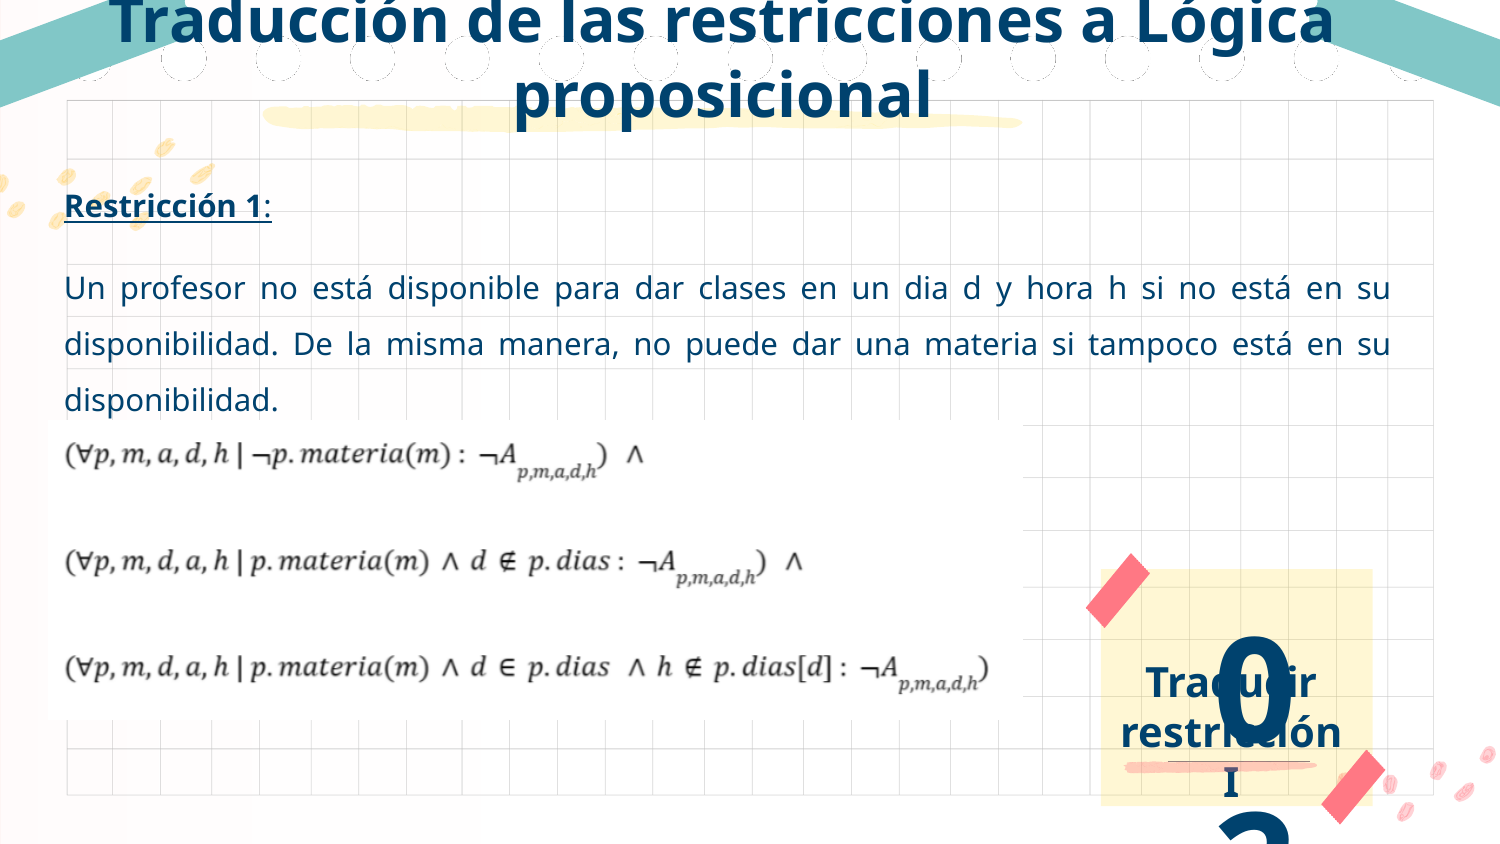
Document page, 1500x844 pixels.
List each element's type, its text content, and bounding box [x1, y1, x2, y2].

picture [152, 0, 1351, 52]
text_box [1085, 553, 1150, 628]
title Traducción de las restricciones a Lógica proposicional [48, 52, 1398, 134]
text_box [1100, 569, 1373, 807]
title 02 [1198, 582, 1293, 657]
picture [0, 0, 105, 40]
list Restricción 1: Un profesor no está disponible para dar clases en un dia d y hora h si no está en su disponibilidad. De la misma manera, no puede dar una materia si tampoco está en su disponibilidad. [48, 263, 1409, 404]
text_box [260, 104, 1023, 134]
picture [0, 69, 1500, 844]
title Traducir restricción I [1100, 640, 1363, 749]
picture [1397, 0, 1500, 39]
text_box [1123, 760, 1318, 775]
text_box [1321, 749, 1386, 825]
